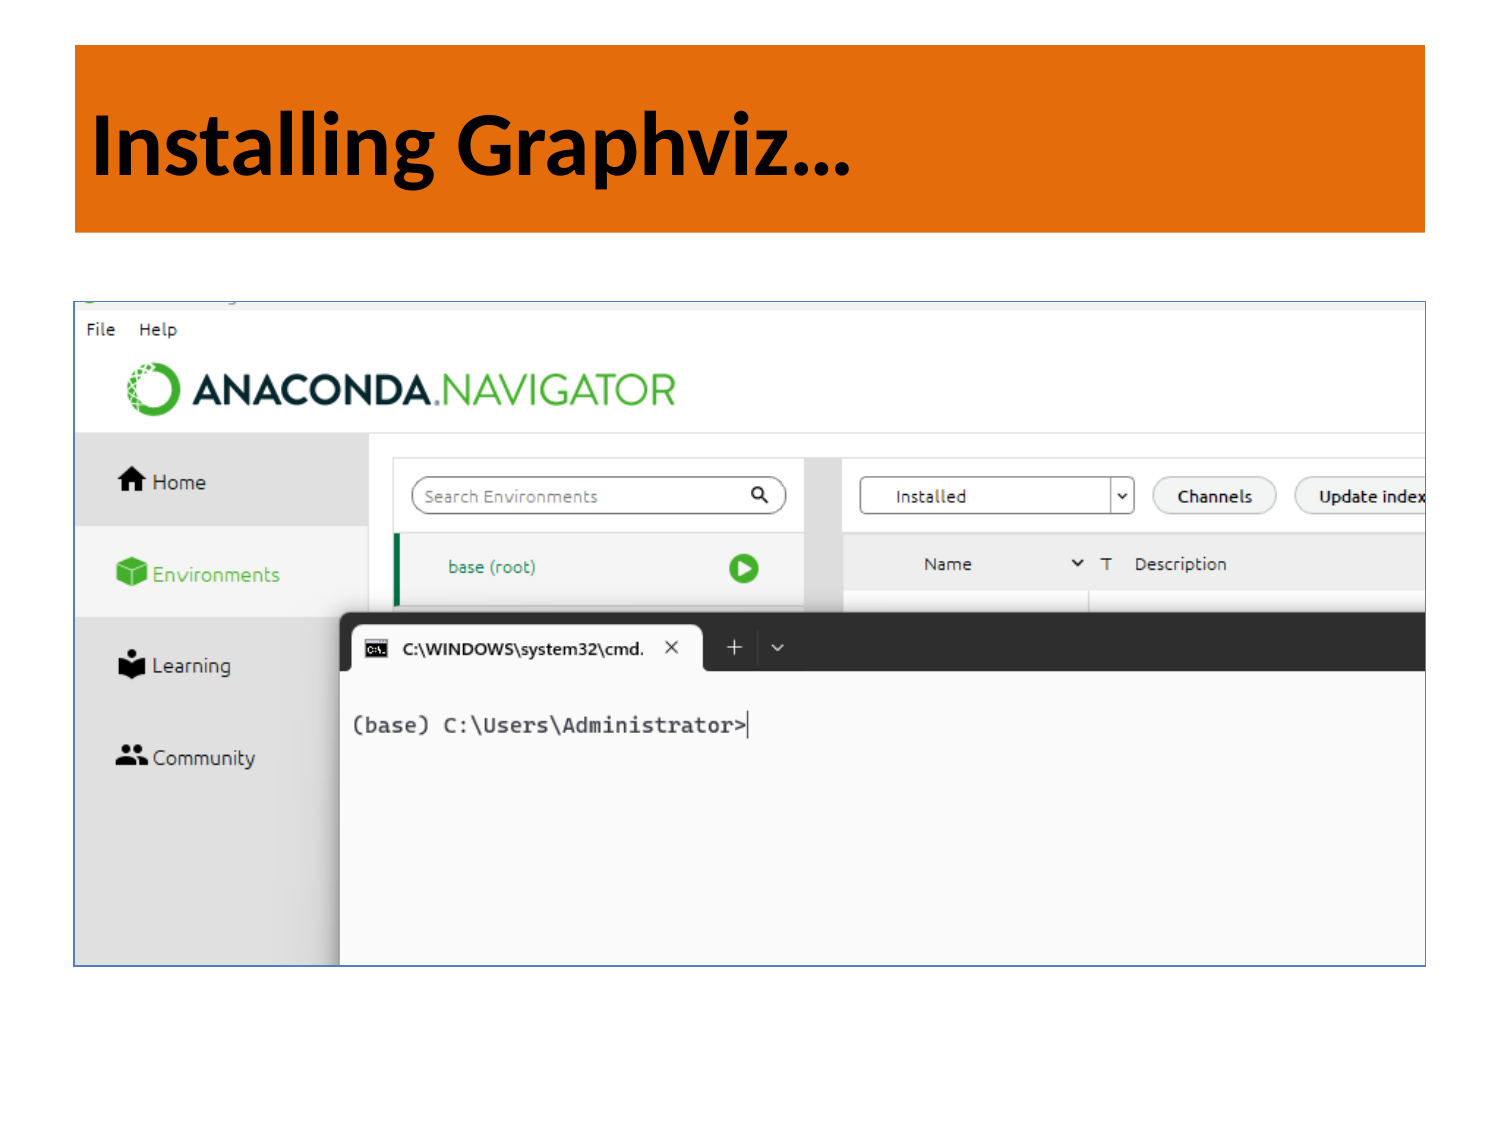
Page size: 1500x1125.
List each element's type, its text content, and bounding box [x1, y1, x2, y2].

title Installing Graphviz… [75, 45, 1425, 233]
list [74, 301, 1426, 966]
